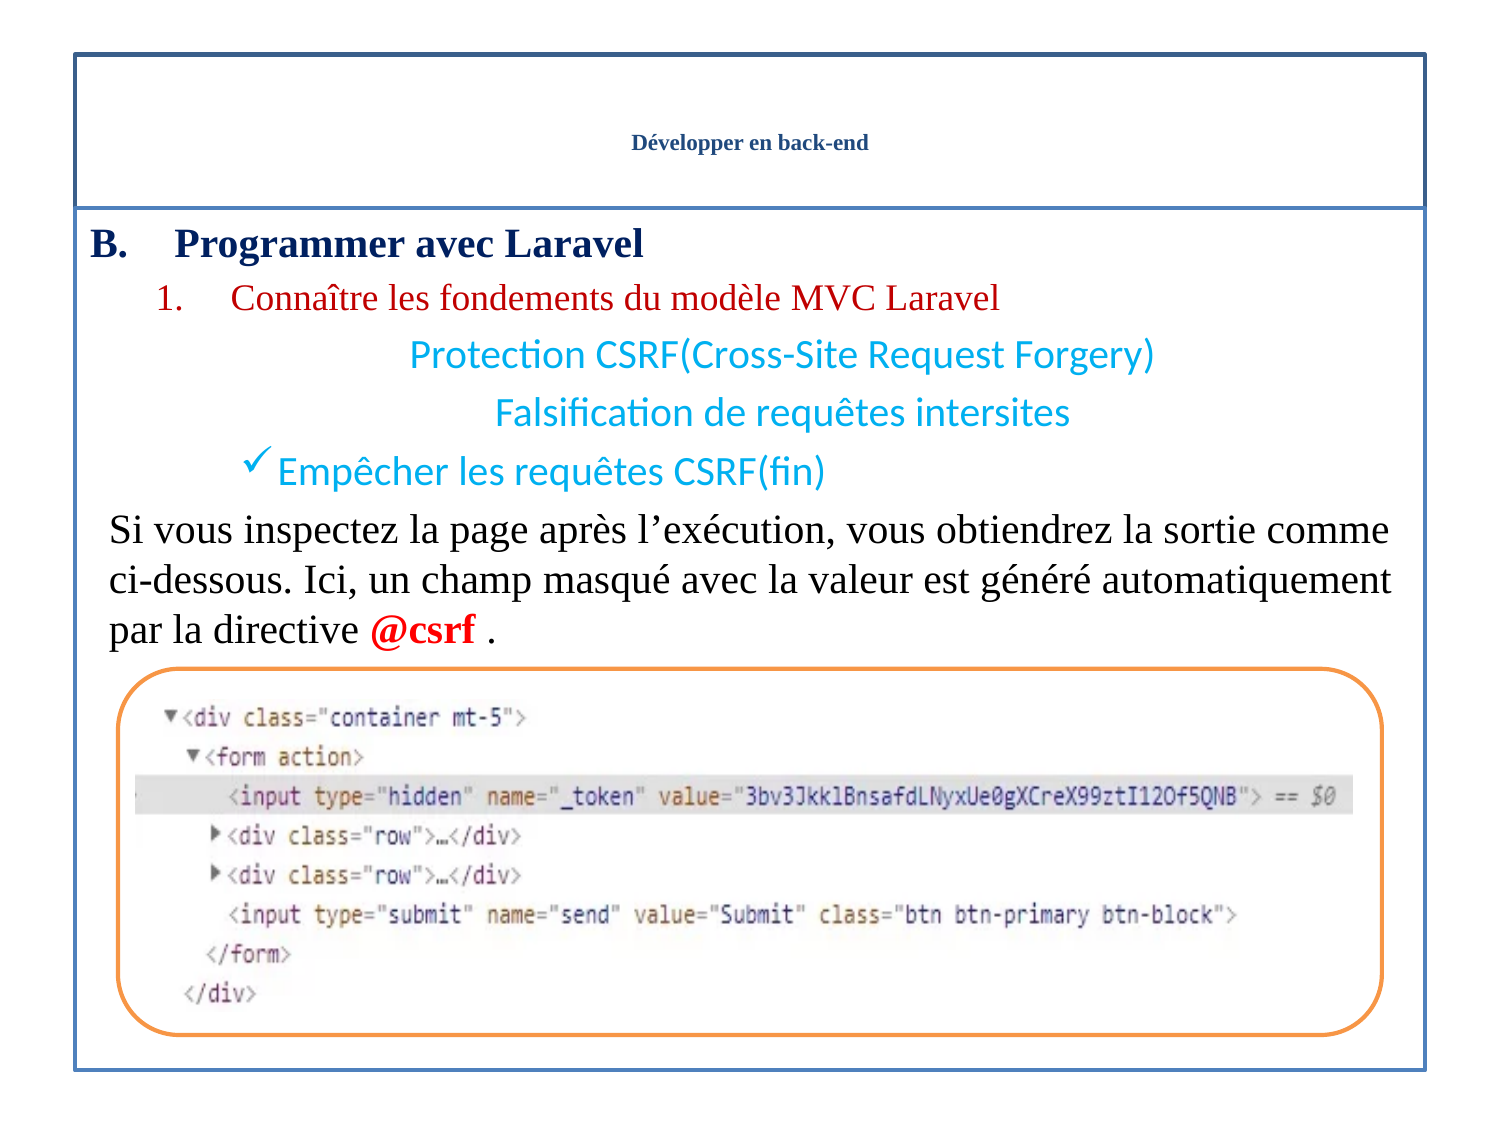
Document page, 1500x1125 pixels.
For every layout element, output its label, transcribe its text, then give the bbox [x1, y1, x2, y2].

title Développer en back-end [75, 64, 1425, 206]
picture [135, 698, 1353, 1012]
text_box [115, 666, 1384, 1038]
list Programmer avec Laravel Connaître les fondements du modèle MVC Laravel Protection CSRF(Cross-Site Request Forgery) Falsification de requêtes intersites Empêcher les requêtes CSRF(fin) Si vous inspectez la page après l’exécution, vous obtiendrez la sortie comme ci-dessous. Ici, un champ masqué avec la valeur est généré automatiquement par la directive @csrf . [73, 206, 1427, 1072]
text_box [73, 52, 1427, 206]
